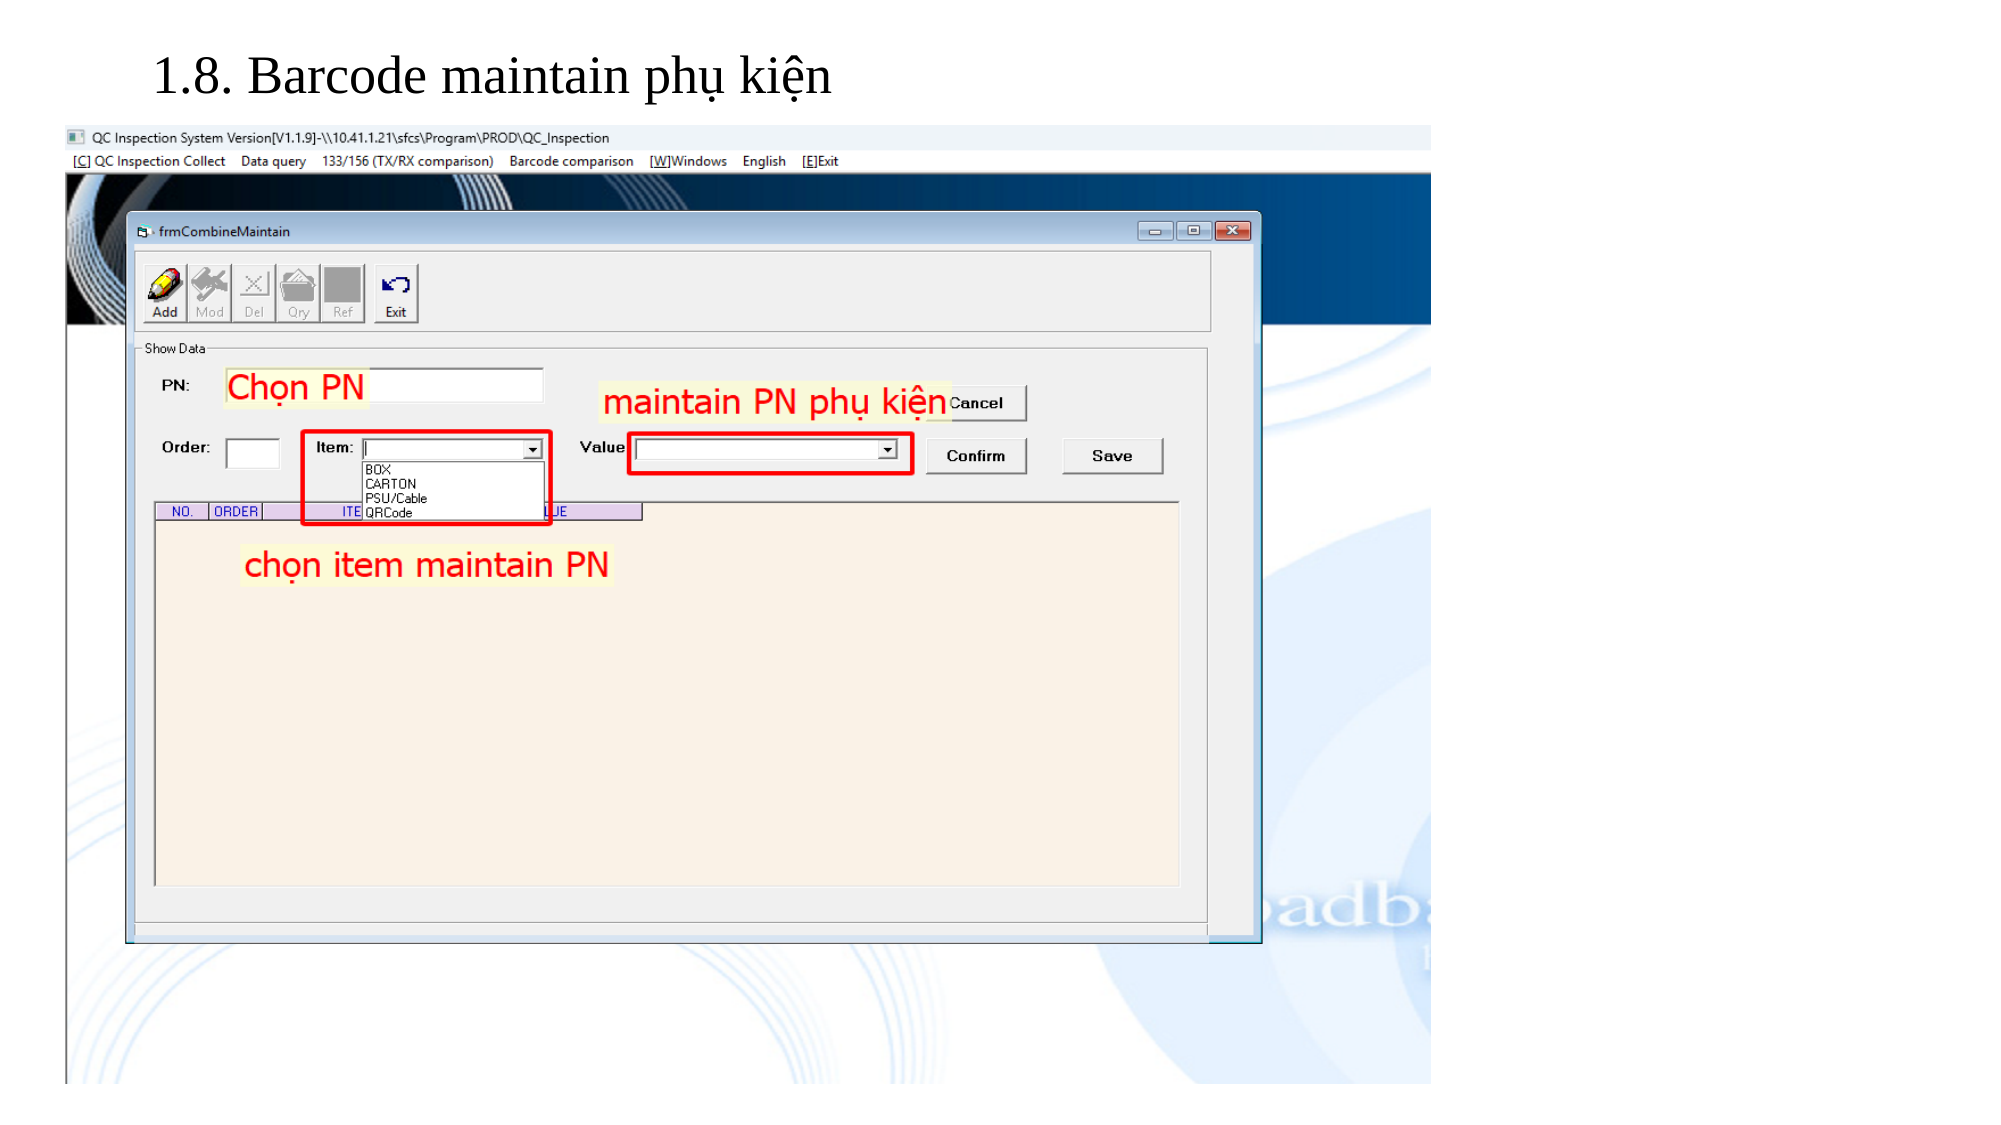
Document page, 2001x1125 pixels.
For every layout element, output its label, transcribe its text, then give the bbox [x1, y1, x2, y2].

picture [64, 125, 1431, 1084]
title 1.8. Barcode maintain phụ kiện [137, 0, 1863, 218]
